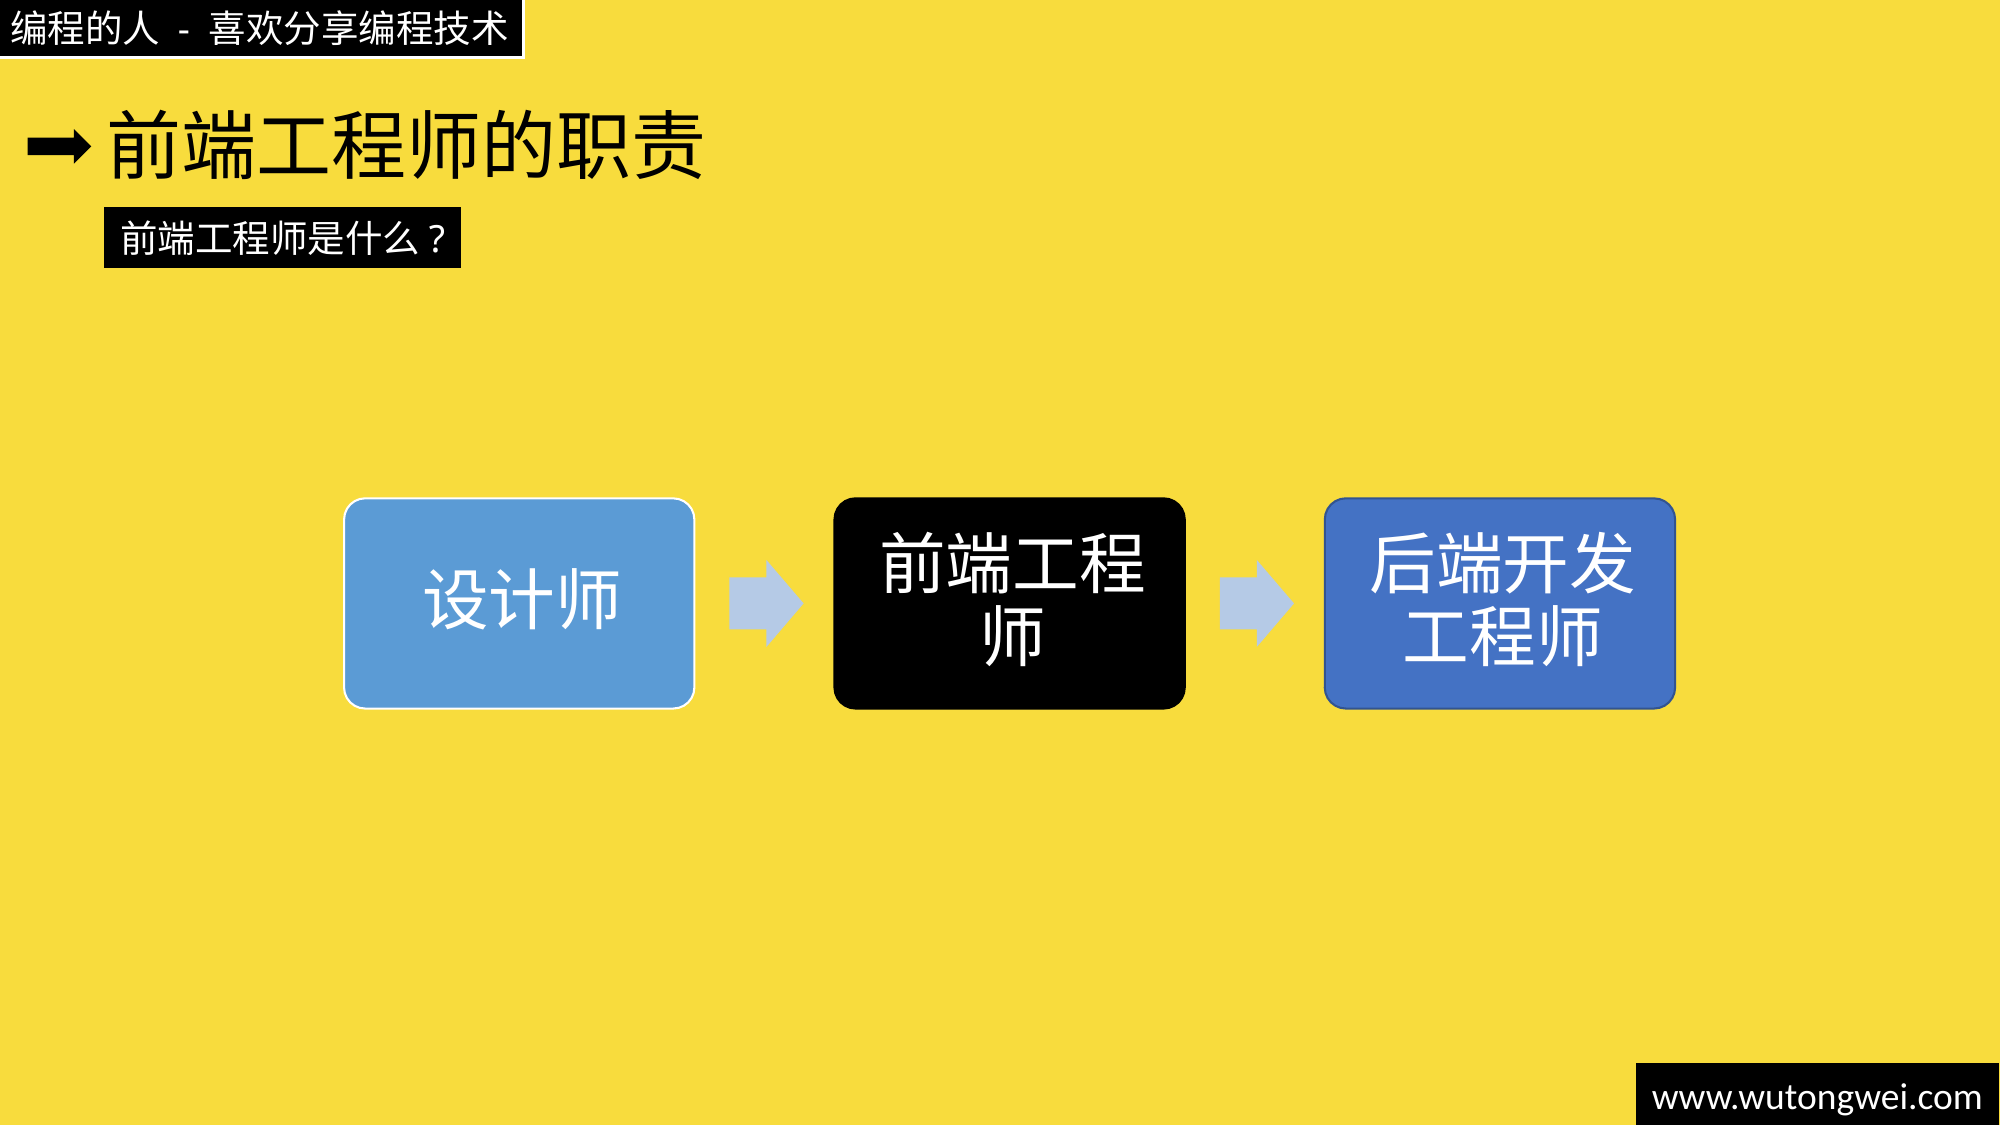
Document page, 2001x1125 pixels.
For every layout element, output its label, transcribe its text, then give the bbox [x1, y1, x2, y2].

title 前端工程师的职责 [91, 101, 1955, 192]
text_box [342, 290, 1677, 917]
text_box 前端工程师是什么? [104, 207, 461, 268]
